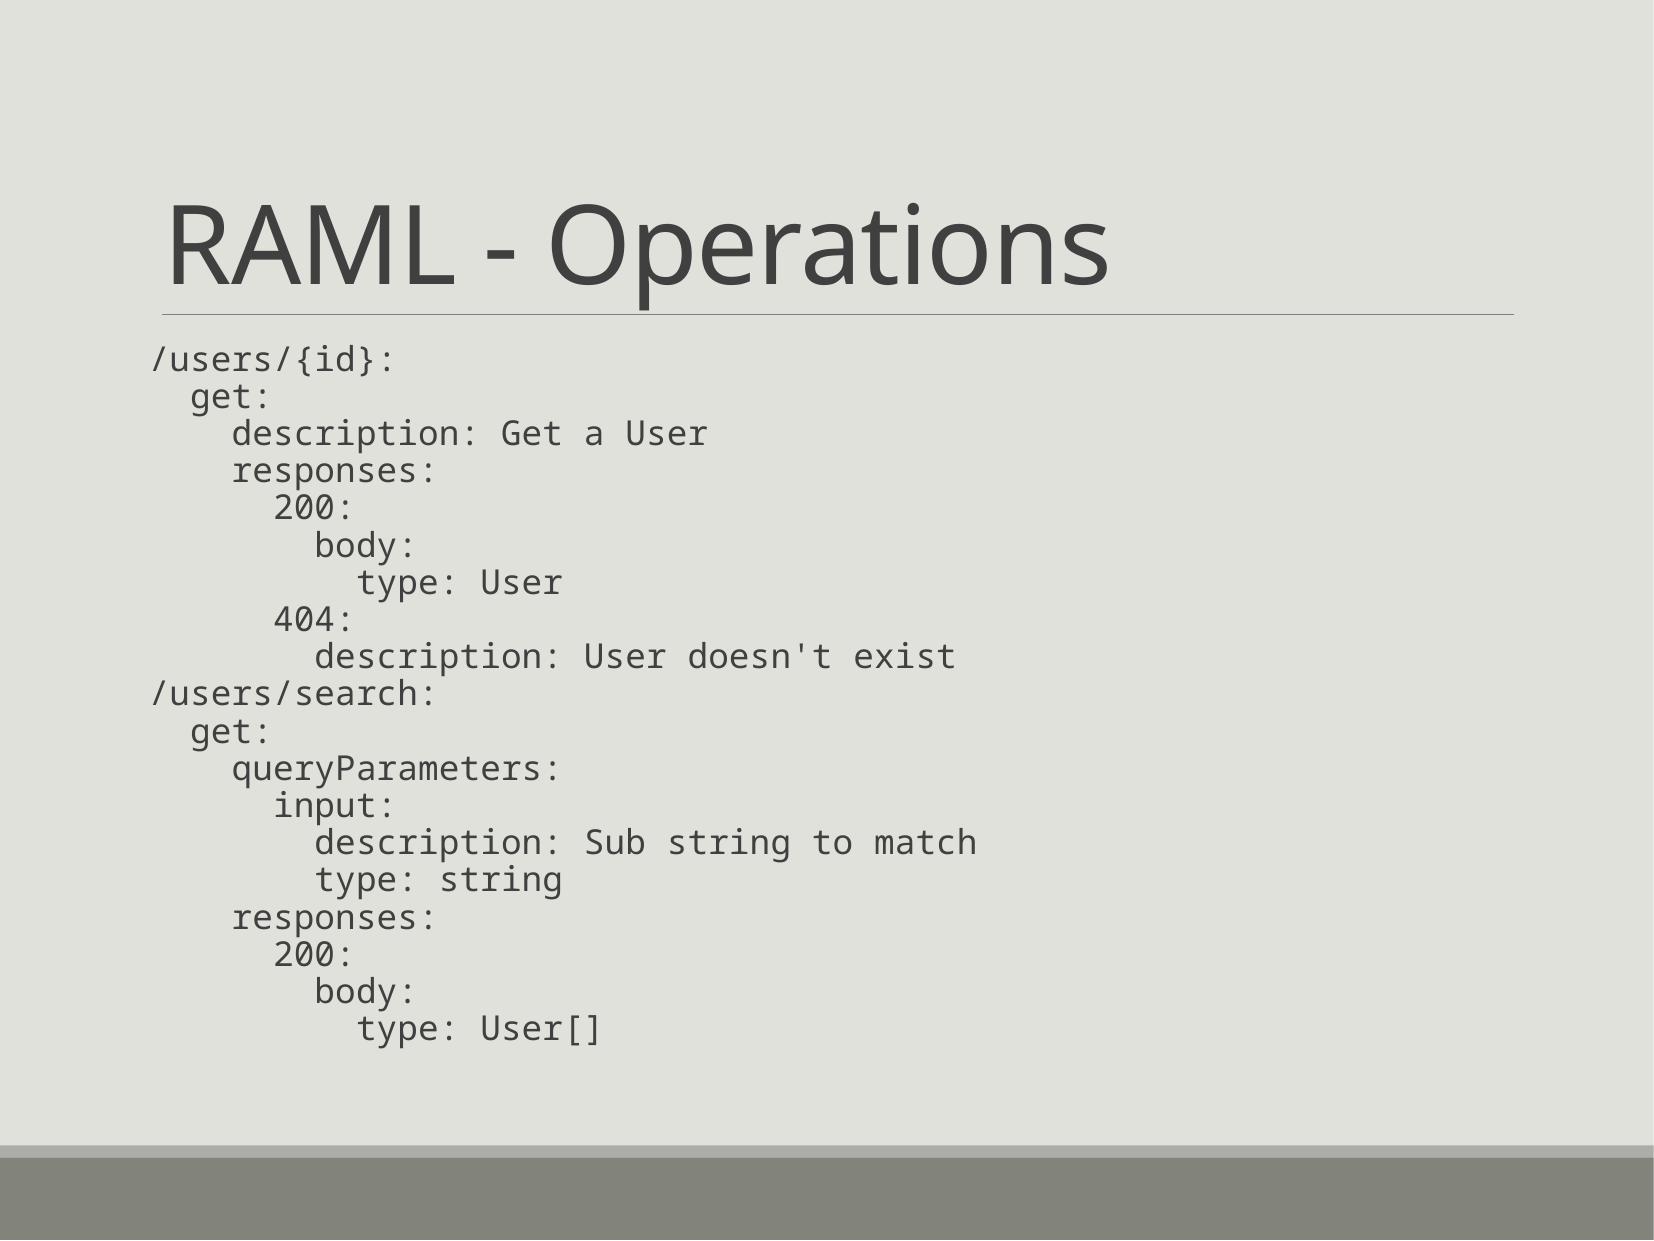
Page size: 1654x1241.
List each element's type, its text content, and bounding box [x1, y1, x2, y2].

list /users/{id}: get: description: Get a User responses: 200: body: type: User 404: description: User doesn't exist /users/search: get: queryParameters: input: description: Sub string to match type: string responses: 200: body: type: User[] [148, 333, 1513, 1062]
title RAML - Operations [148, 51, 1513, 315]
